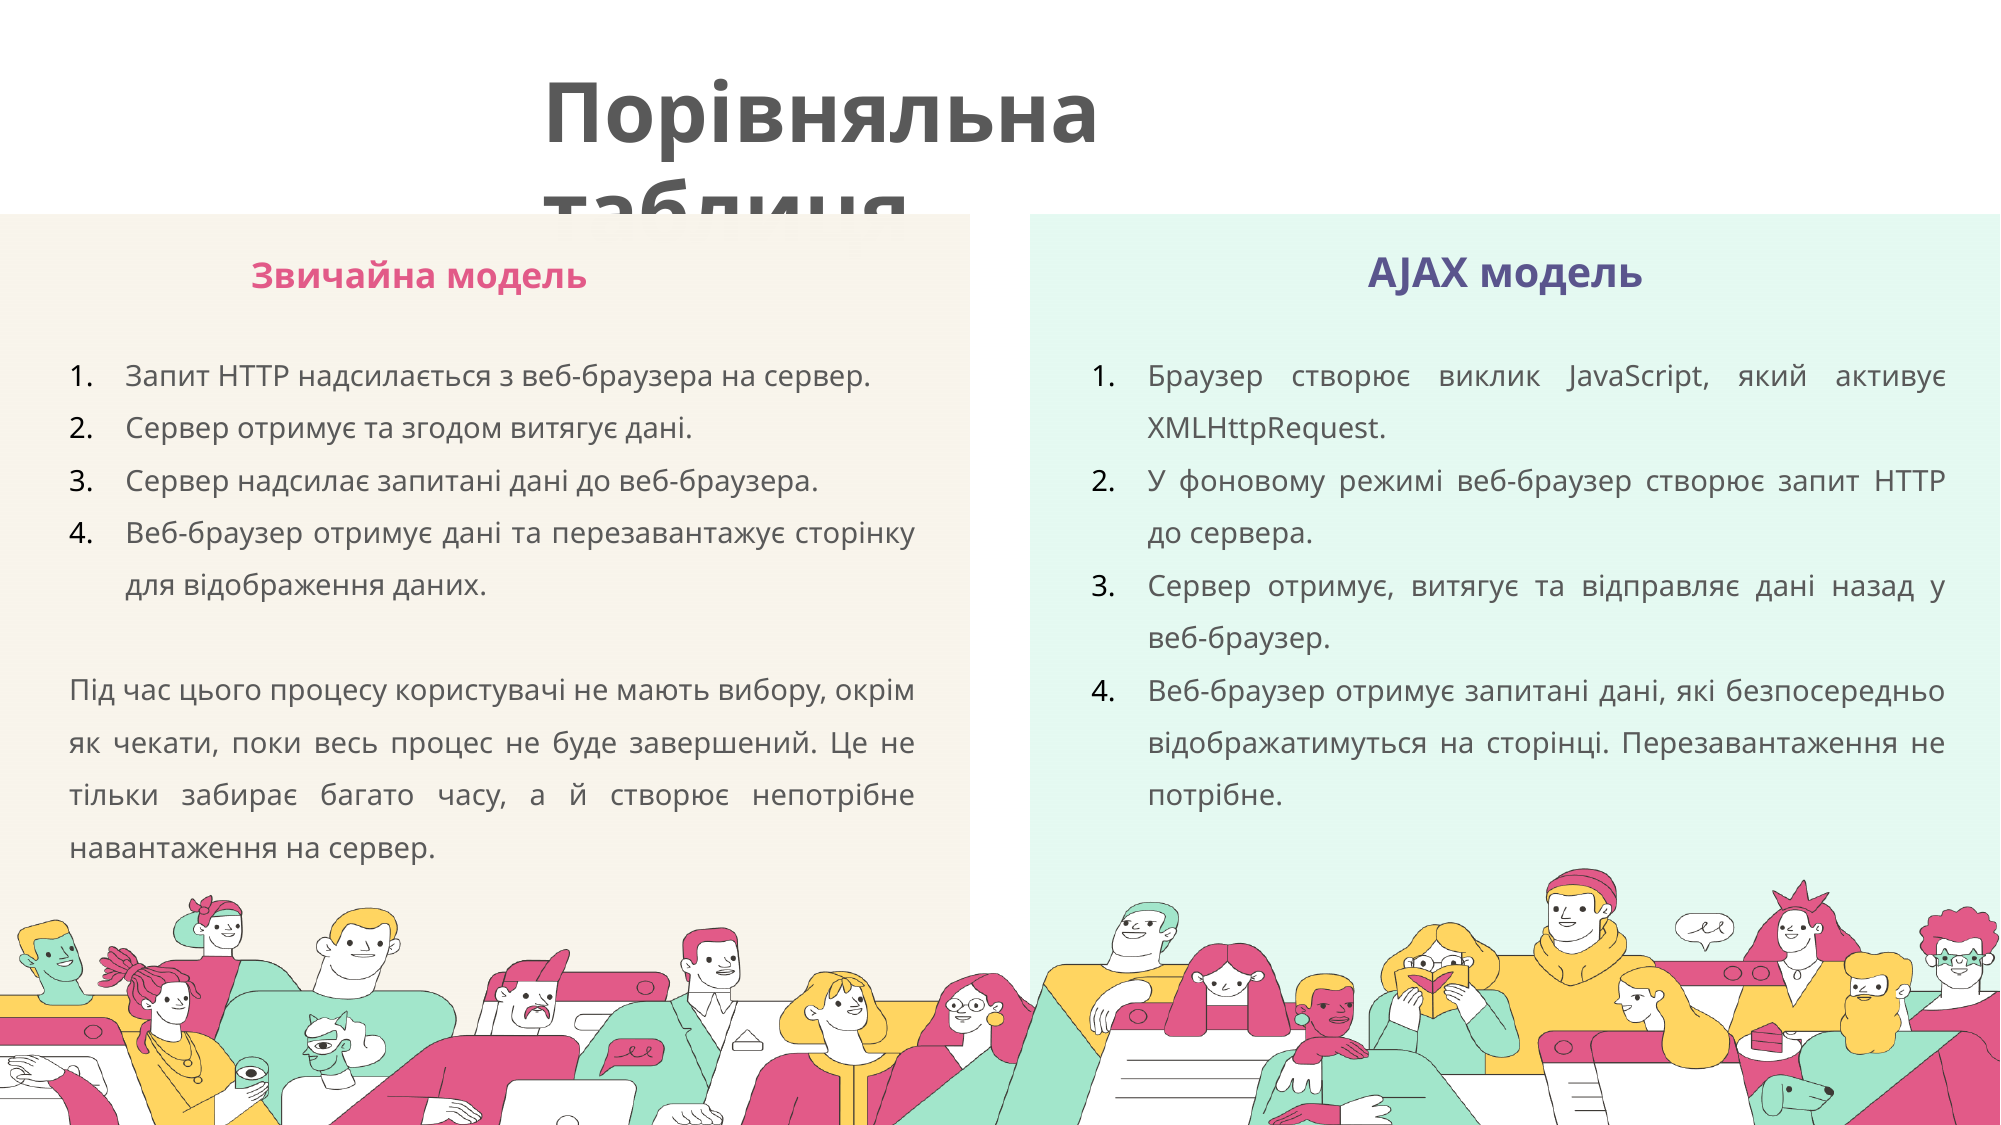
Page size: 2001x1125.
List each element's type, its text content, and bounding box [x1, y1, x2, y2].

picture [0, 213, 2000, 1125]
text_box Порівняльна таблиця [527, 51, 1473, 185]
